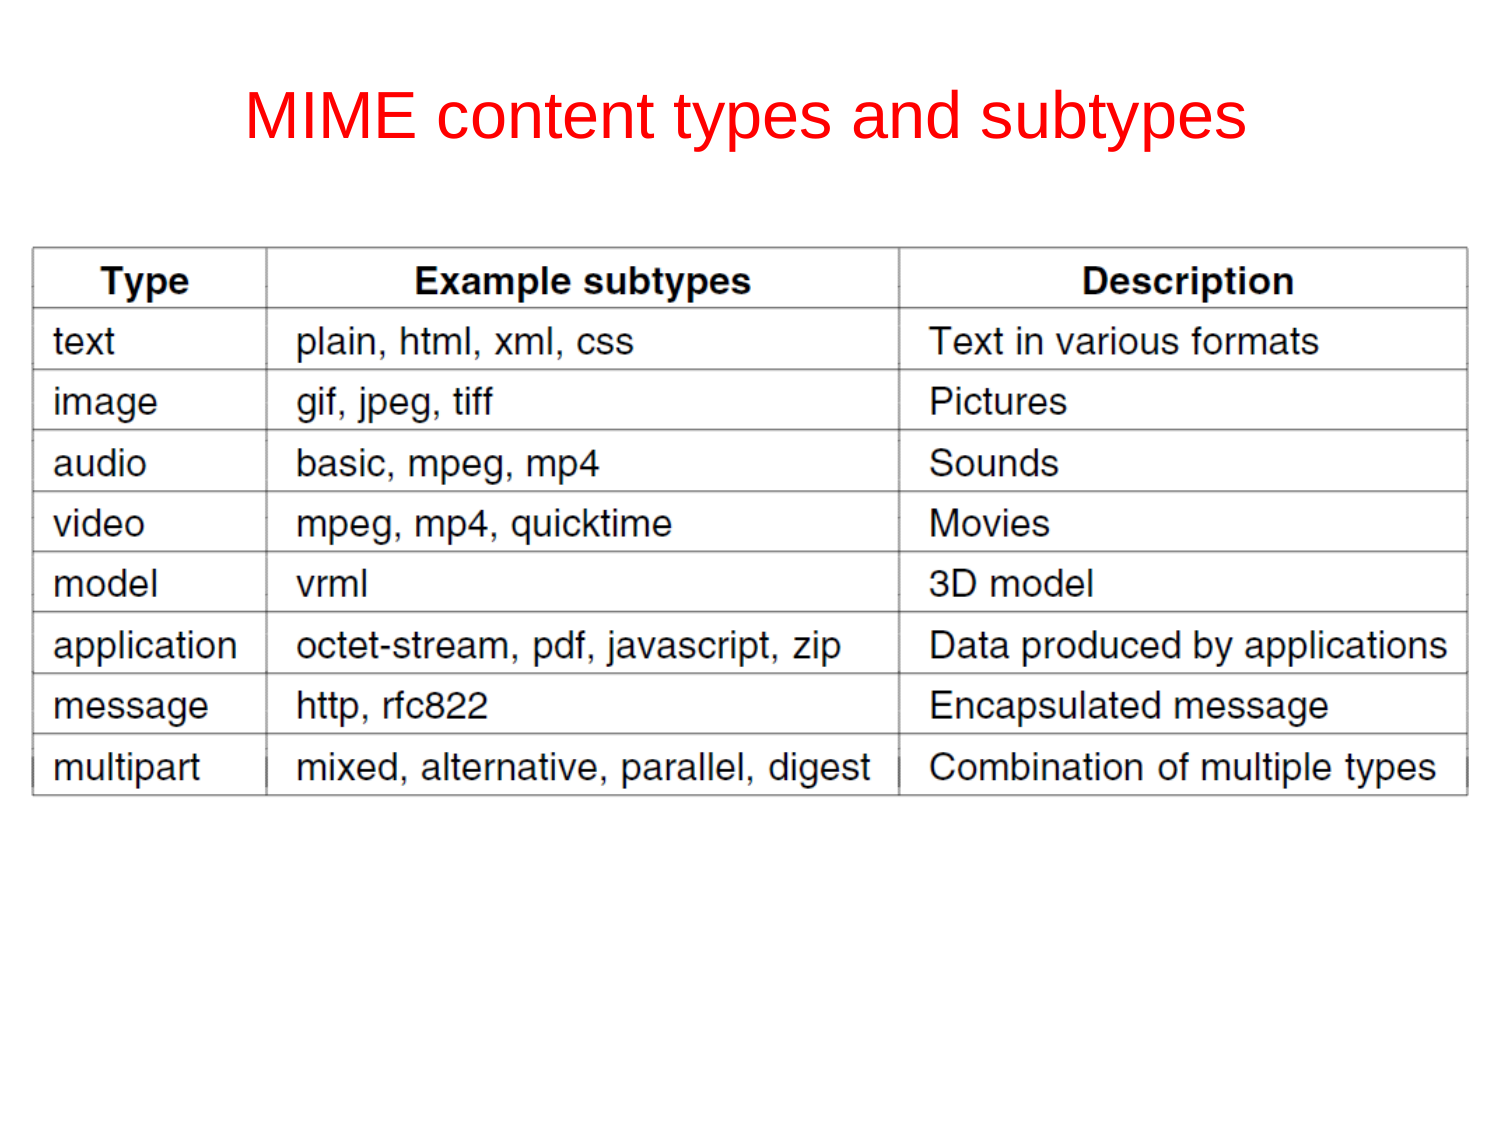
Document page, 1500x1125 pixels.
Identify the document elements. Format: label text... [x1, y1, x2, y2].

title MIME content types and subtypes [0, 58, 1500, 247]
picture [19, 237, 1476, 807]
